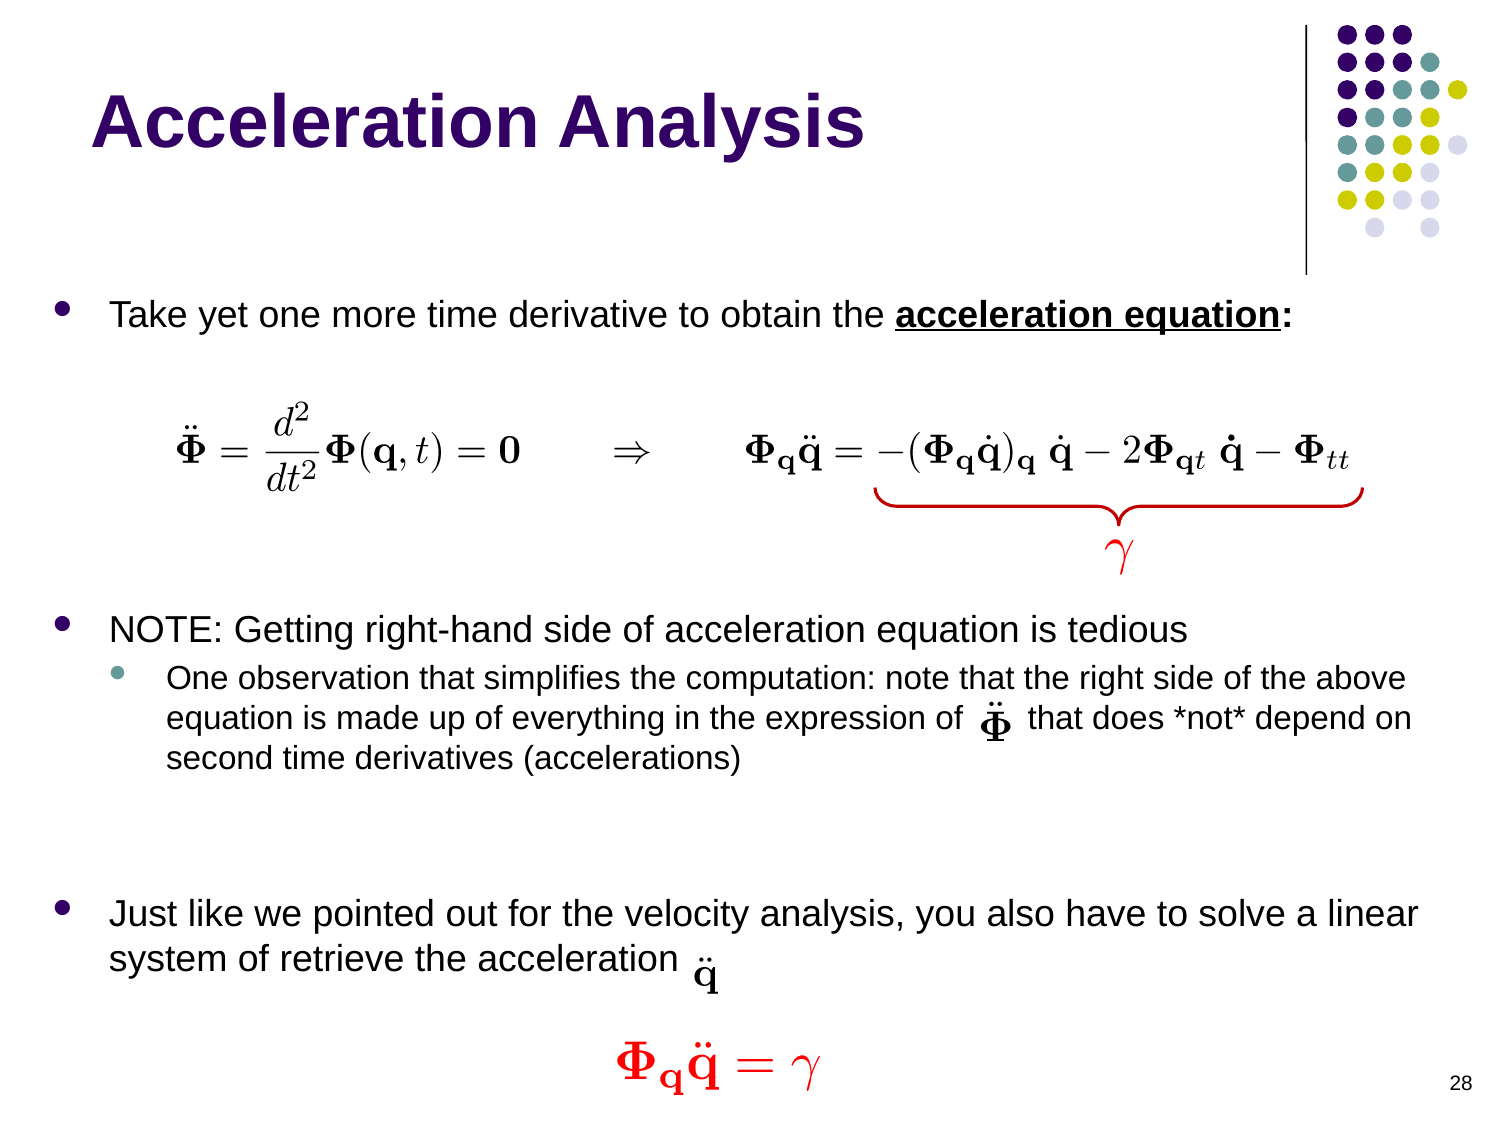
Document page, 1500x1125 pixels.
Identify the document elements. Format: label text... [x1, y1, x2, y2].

title Acceleration Analysis [74, 62, 1276, 171]
picture [693, 953, 720, 996]
slide_number 28 [1362, 1062, 1488, 1113]
picture [1099, 537, 1138, 576]
picture [174, 399, 1351, 493]
picture [612, 1037, 822, 1097]
text_box [881, 487, 1364, 526]
picture [978, 699, 1013, 742]
list Take yet one more time derivative to obtain the acceleration equation: NOTE: Getting right-hand side of acceleration equation is tedious One observation that simplifies the computation: note that the right side of the above equation is made up of everything in the expression of that does *not* depend on second time derivatives (accelerations) Just like we pointed out for the velocity analysis, you also have to solve a linear system of retrieve the acceleration [37, 281, 1463, 1101]
